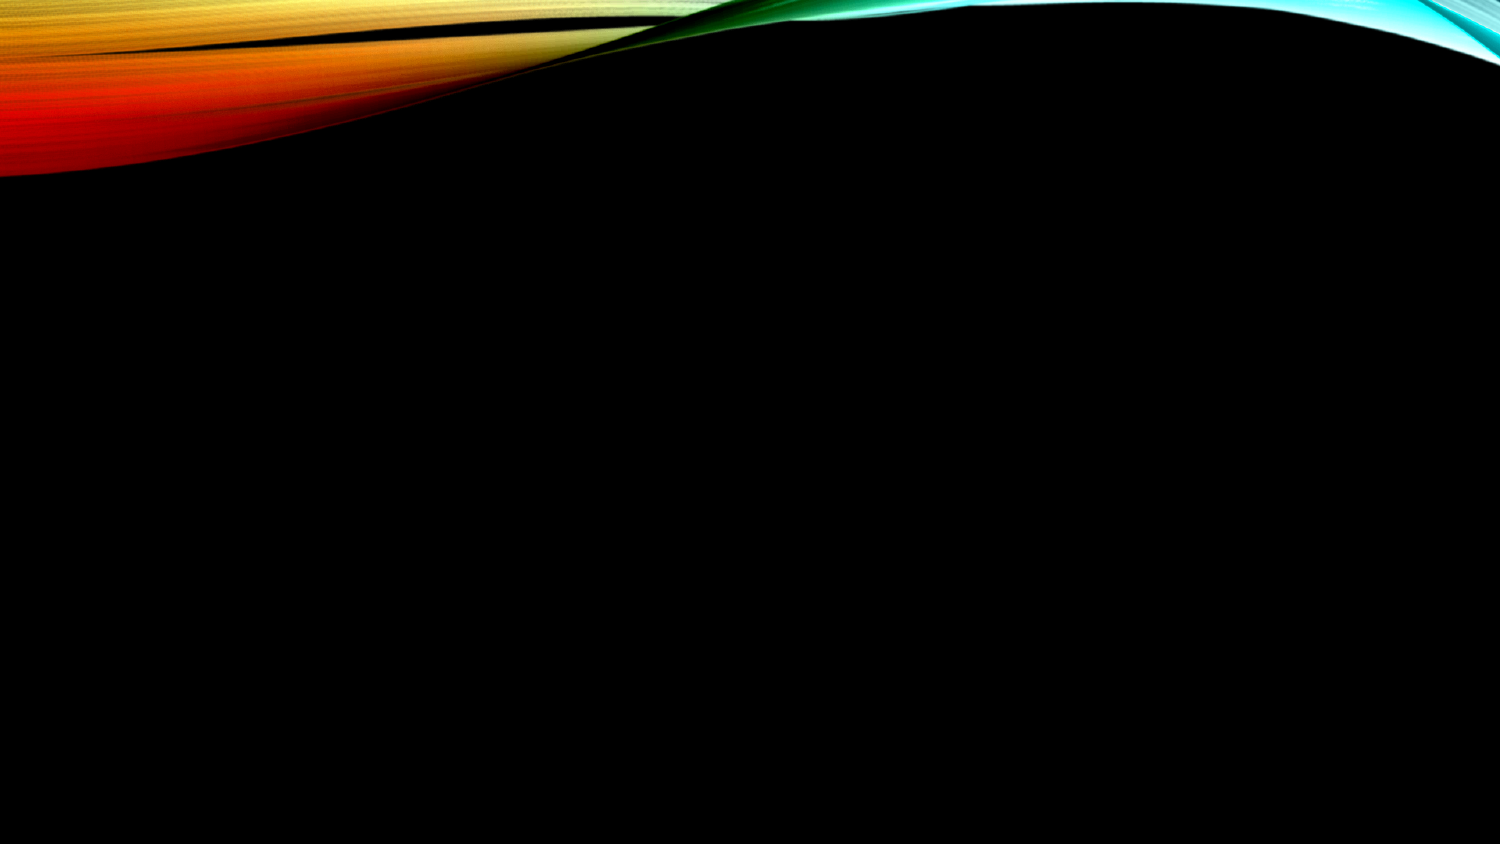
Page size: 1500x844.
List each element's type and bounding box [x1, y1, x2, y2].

picture [0, 0, 1500, 178]
